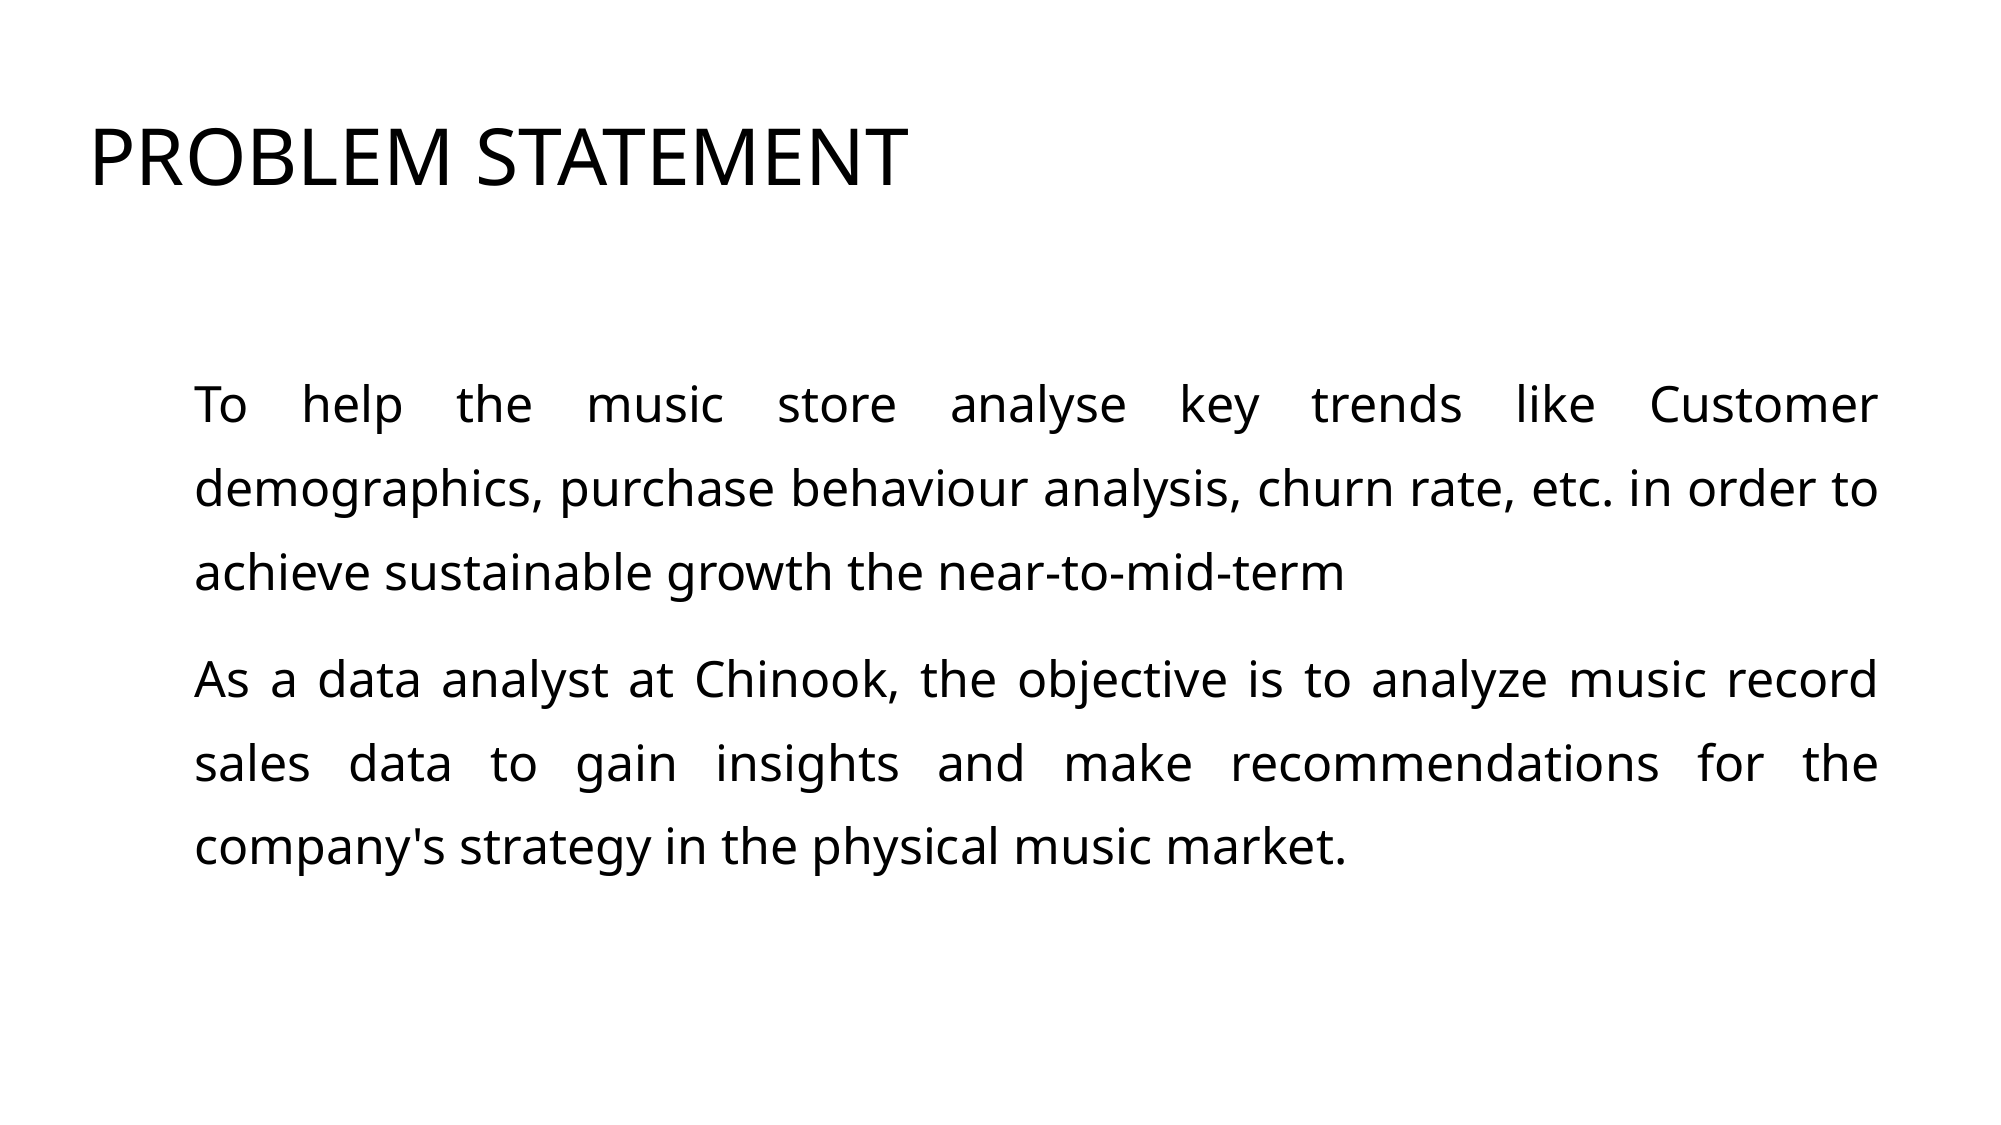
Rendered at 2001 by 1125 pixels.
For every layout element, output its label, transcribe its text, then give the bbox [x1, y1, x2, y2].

title PROBLEM STATEMENT [68, 97, 1932, 223]
text_box To help the music store analyse key trends like Customer demographics, purchase behaviour analysis, churn rate, etc. in order to achieve sustainable growth the near-to-mid-term As a data analyst at Chinook, the objective is to analyze music record sales data to gain insights and make recommendations for the company's strategy in the physical music market. [99, 328, 1901, 895]
